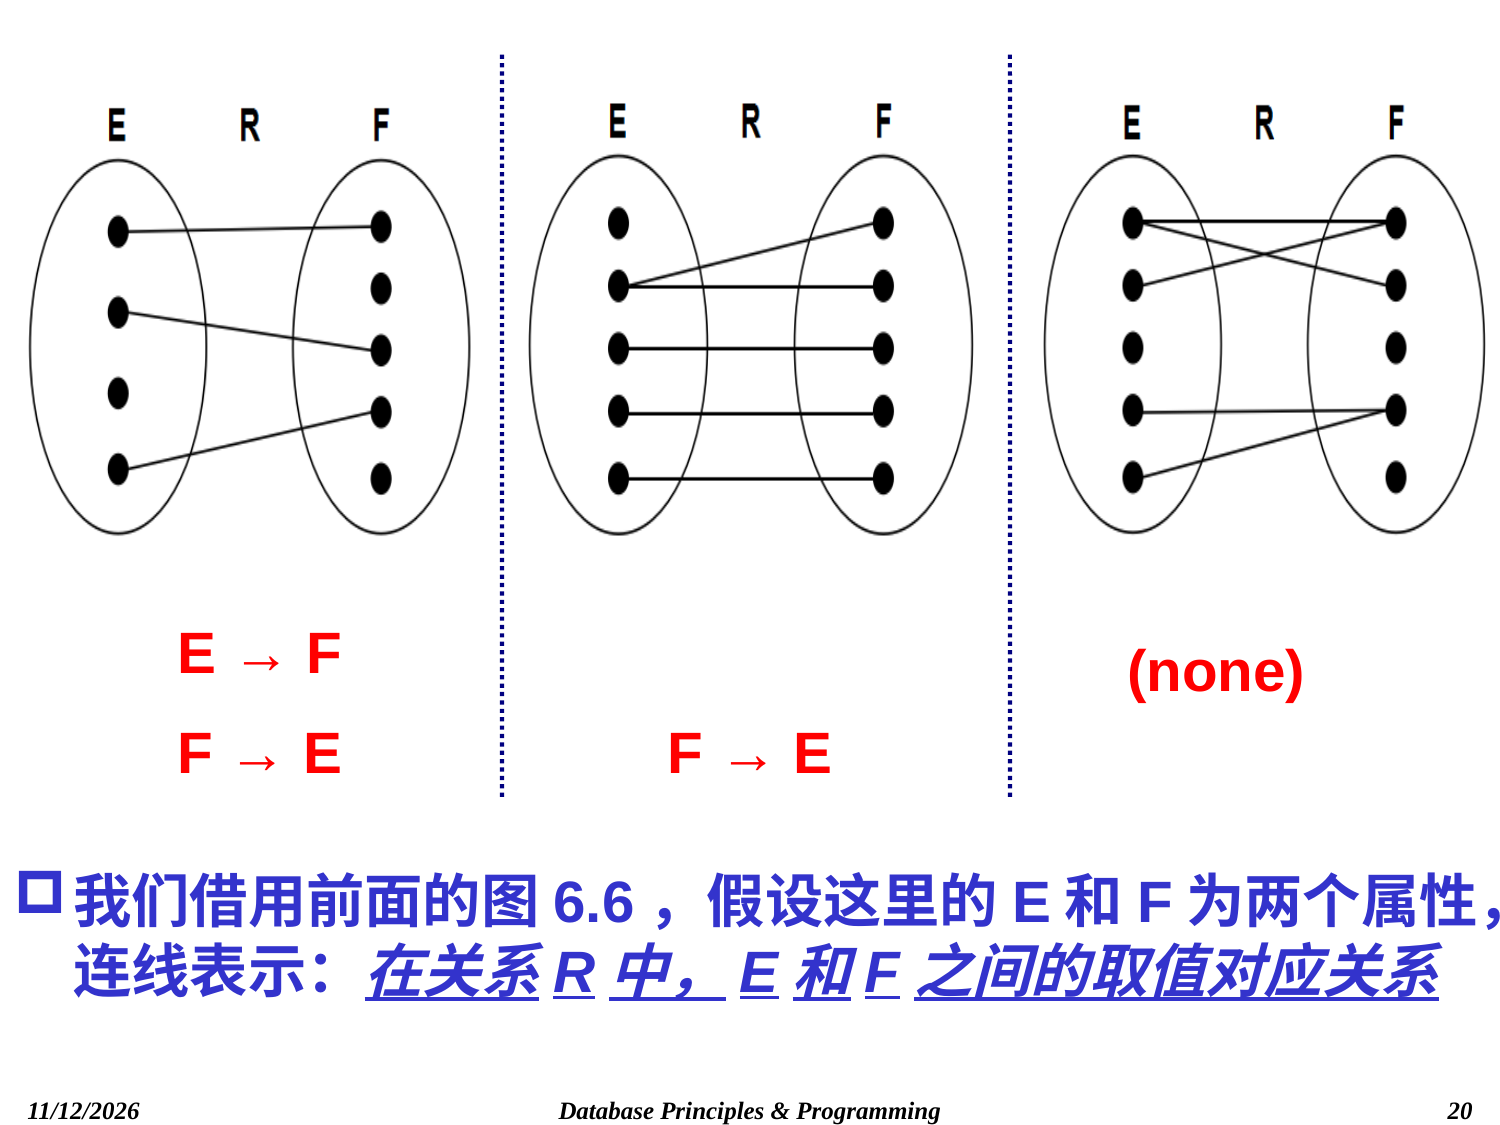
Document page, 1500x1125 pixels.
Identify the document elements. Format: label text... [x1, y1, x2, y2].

text_box [12, 1087, 325, 1125]
text_box Database Principles & Programming [425, 1087, 1075, 1125]
text_box 我们借用前面的图6.6，假设这里的E和F为两个属性，连线表示：在关系R中，E和F之间的取值对应关系 [0, 597, 1500, 1012]
picture [25, 97, 475, 541]
text_box (none) [1056, 625, 1376, 711]
picture [525, 97, 975, 541]
text_box E → F F → E [100, 608, 420, 793]
picture [1038, 97, 1489, 541]
text_box [1174, 1087, 1488, 1125]
text_box F → E [590, 608, 910, 793]
